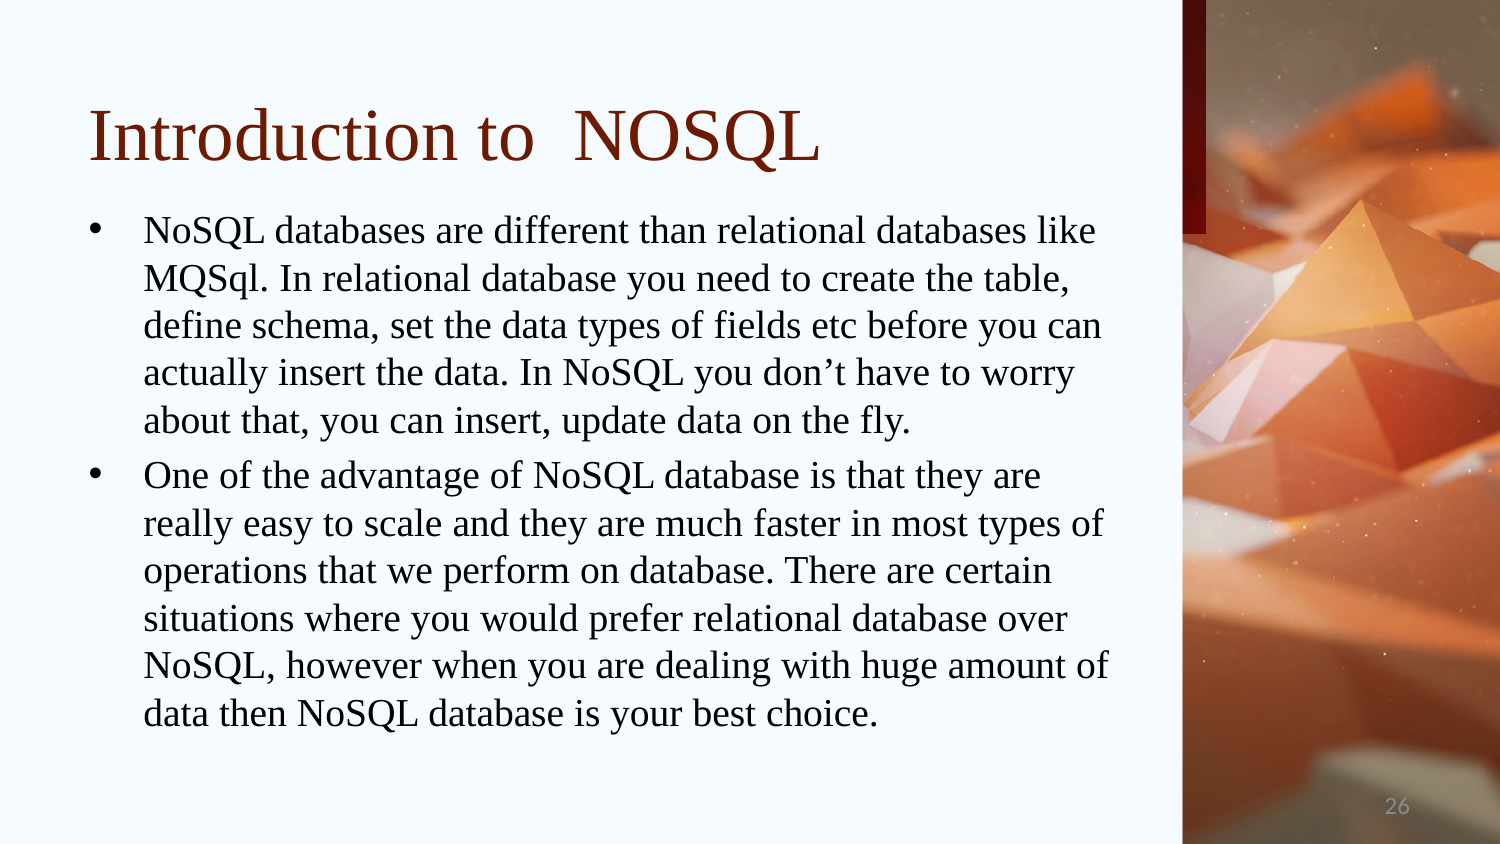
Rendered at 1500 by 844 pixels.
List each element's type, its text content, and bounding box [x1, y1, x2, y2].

list NoSQL databases are different than relational databases like MQSql. In relational database you need to create the table, define schema, set the data types of fields etc before you can actually insert the data. In NoSQL you don’t have to worry about that, you can insert, update data on the fly. One of the advantage of NoSQL database is that they are really easy to scale and they are much faster in most types of operations that we perform on database. There are certain situations where you would prefer relational database over NoSQL, however when you are dealing with huge amount of data then NoSQL database is your best choice. [73, 196, 1126, 773]
picture [0, 0, 1500, 844]
slide_number 26 [1074, 782, 1425, 827]
title Introduction to NOSQL [73, 71, 1126, 191]
